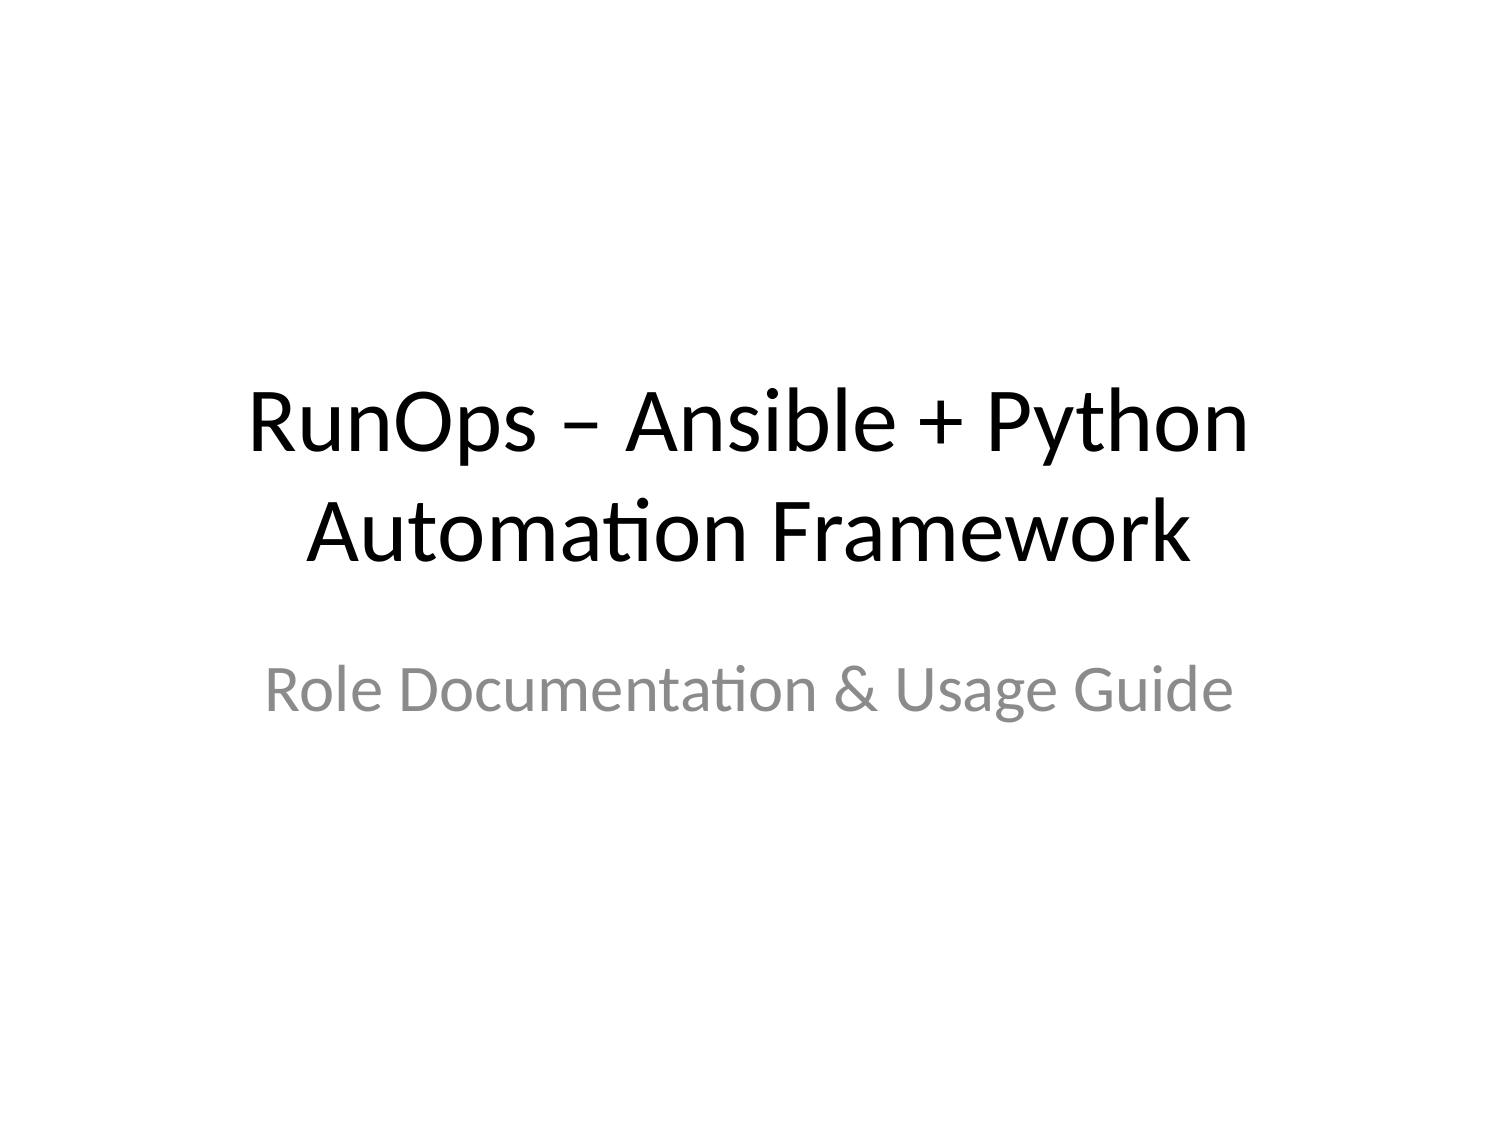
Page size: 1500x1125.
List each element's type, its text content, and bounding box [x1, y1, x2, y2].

title RunOps – Ansible + Python Automation Framework [112, 349, 1388, 591]
subtitle Role Documentation & Usage Guide [225, 637, 1275, 925]
